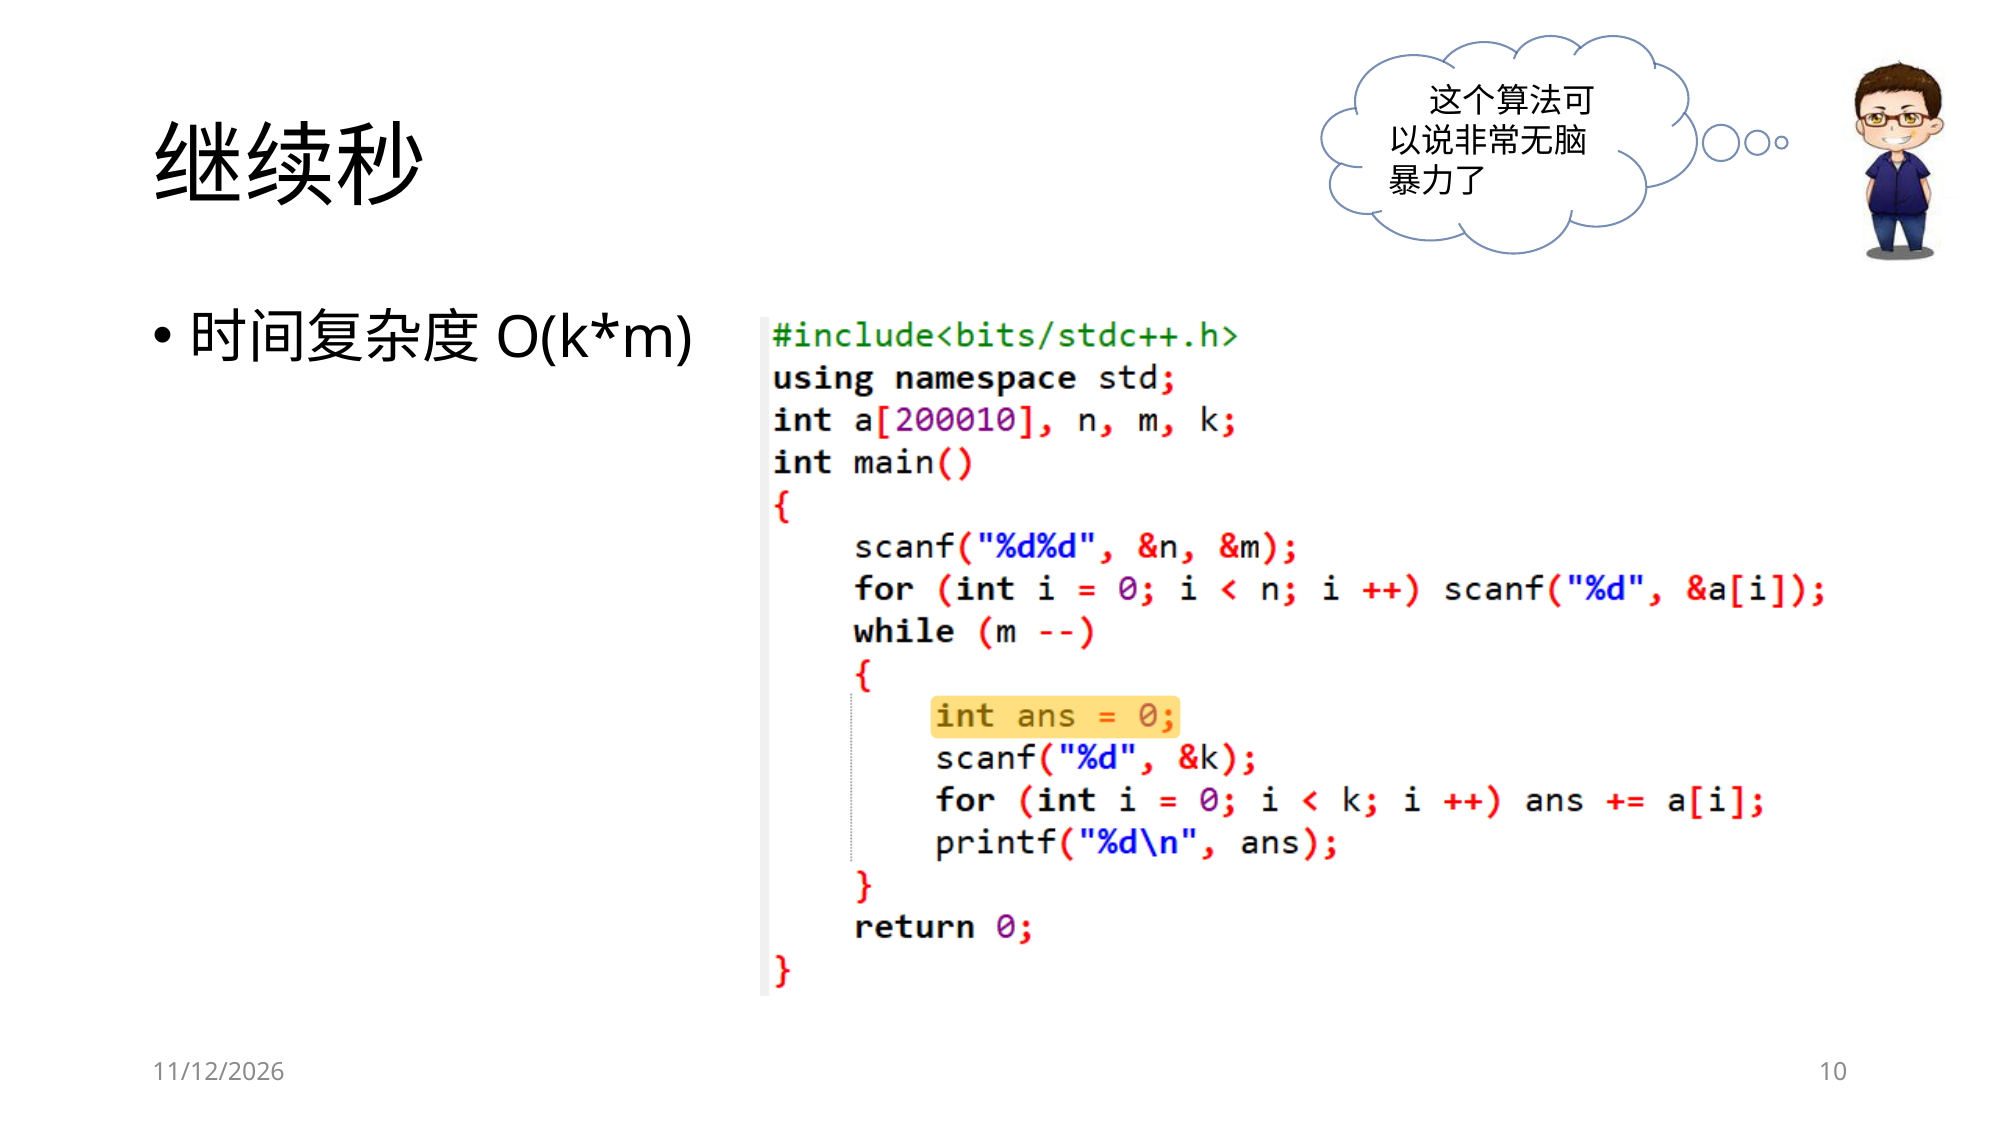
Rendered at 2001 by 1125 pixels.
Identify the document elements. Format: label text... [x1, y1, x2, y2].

slide_number 10 [1412, 1042, 1863, 1103]
title 继续秒 [137, 59, 1321, 278]
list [760, 317, 1831, 996]
text_box 时间复杂度O(k*m) [137, 299, 1863, 1014]
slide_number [137, 1042, 588, 1103]
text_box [1321, 31, 2000, 285]
